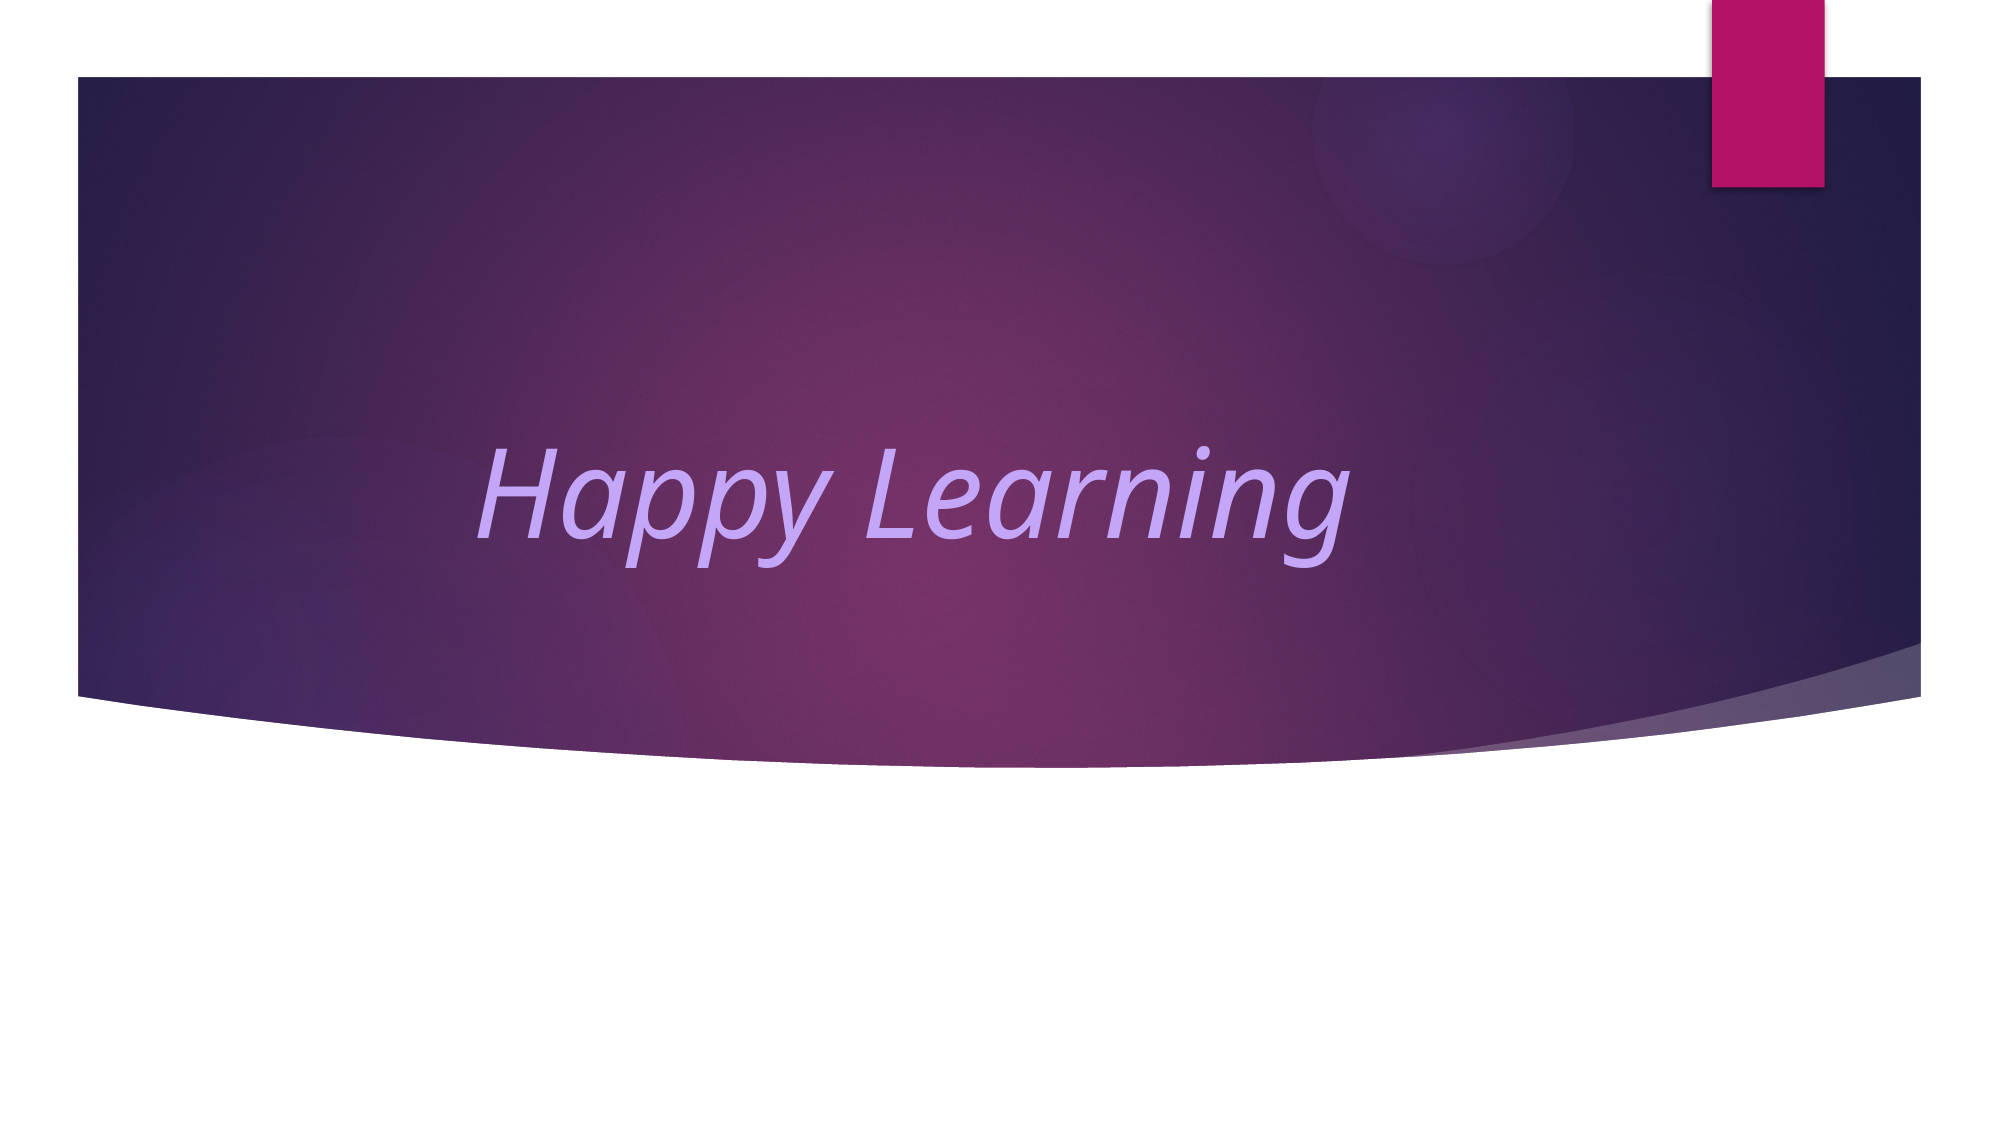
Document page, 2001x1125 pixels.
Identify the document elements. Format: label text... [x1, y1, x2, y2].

title Happy Learning [189, 388, 1638, 688]
